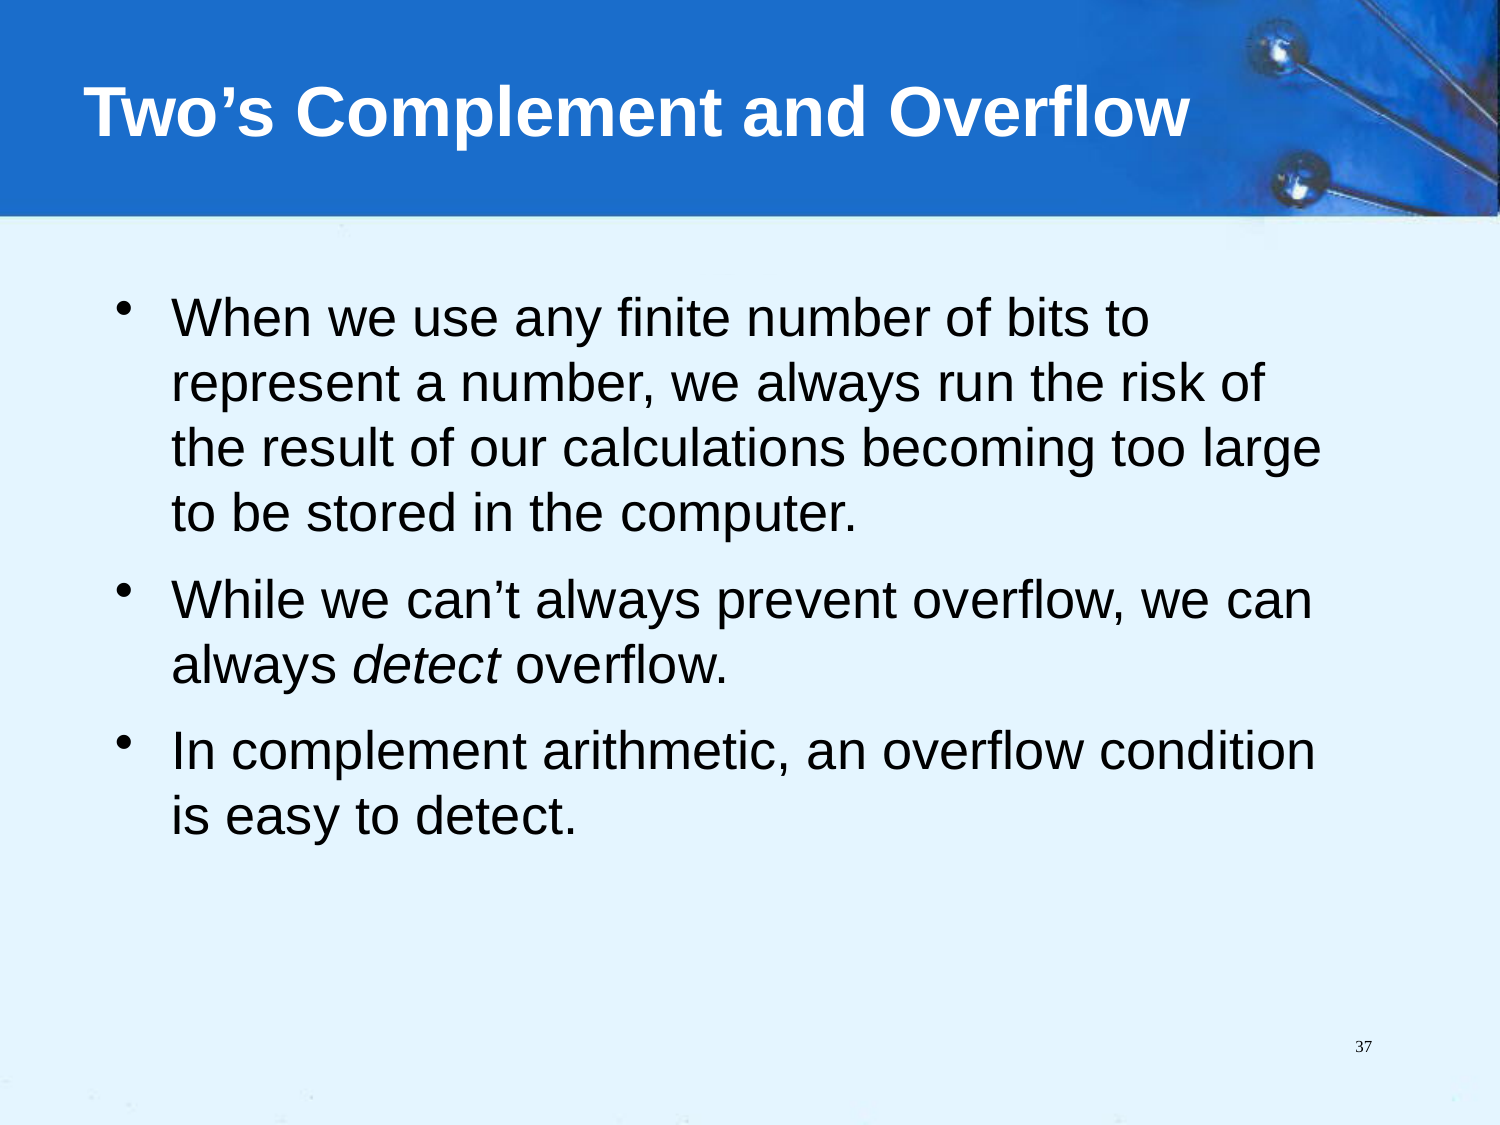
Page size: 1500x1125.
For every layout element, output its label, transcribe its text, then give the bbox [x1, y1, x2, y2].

picture [0, 0, 1500, 1125]
title Two’s Complement and Overflow [24, 62, 1251, 153]
slide_number 37 [1074, 1024, 1388, 1101]
list When we use any finite number of bits to represent a number, we always run the risk of the result of our calculations becoming too large to be stored in the computer. While we can’t always prevent overflow, we can always detect overflow. In complement arithmetic, an overflow condition is easy to detect. [99, 274, 1351, 951]
